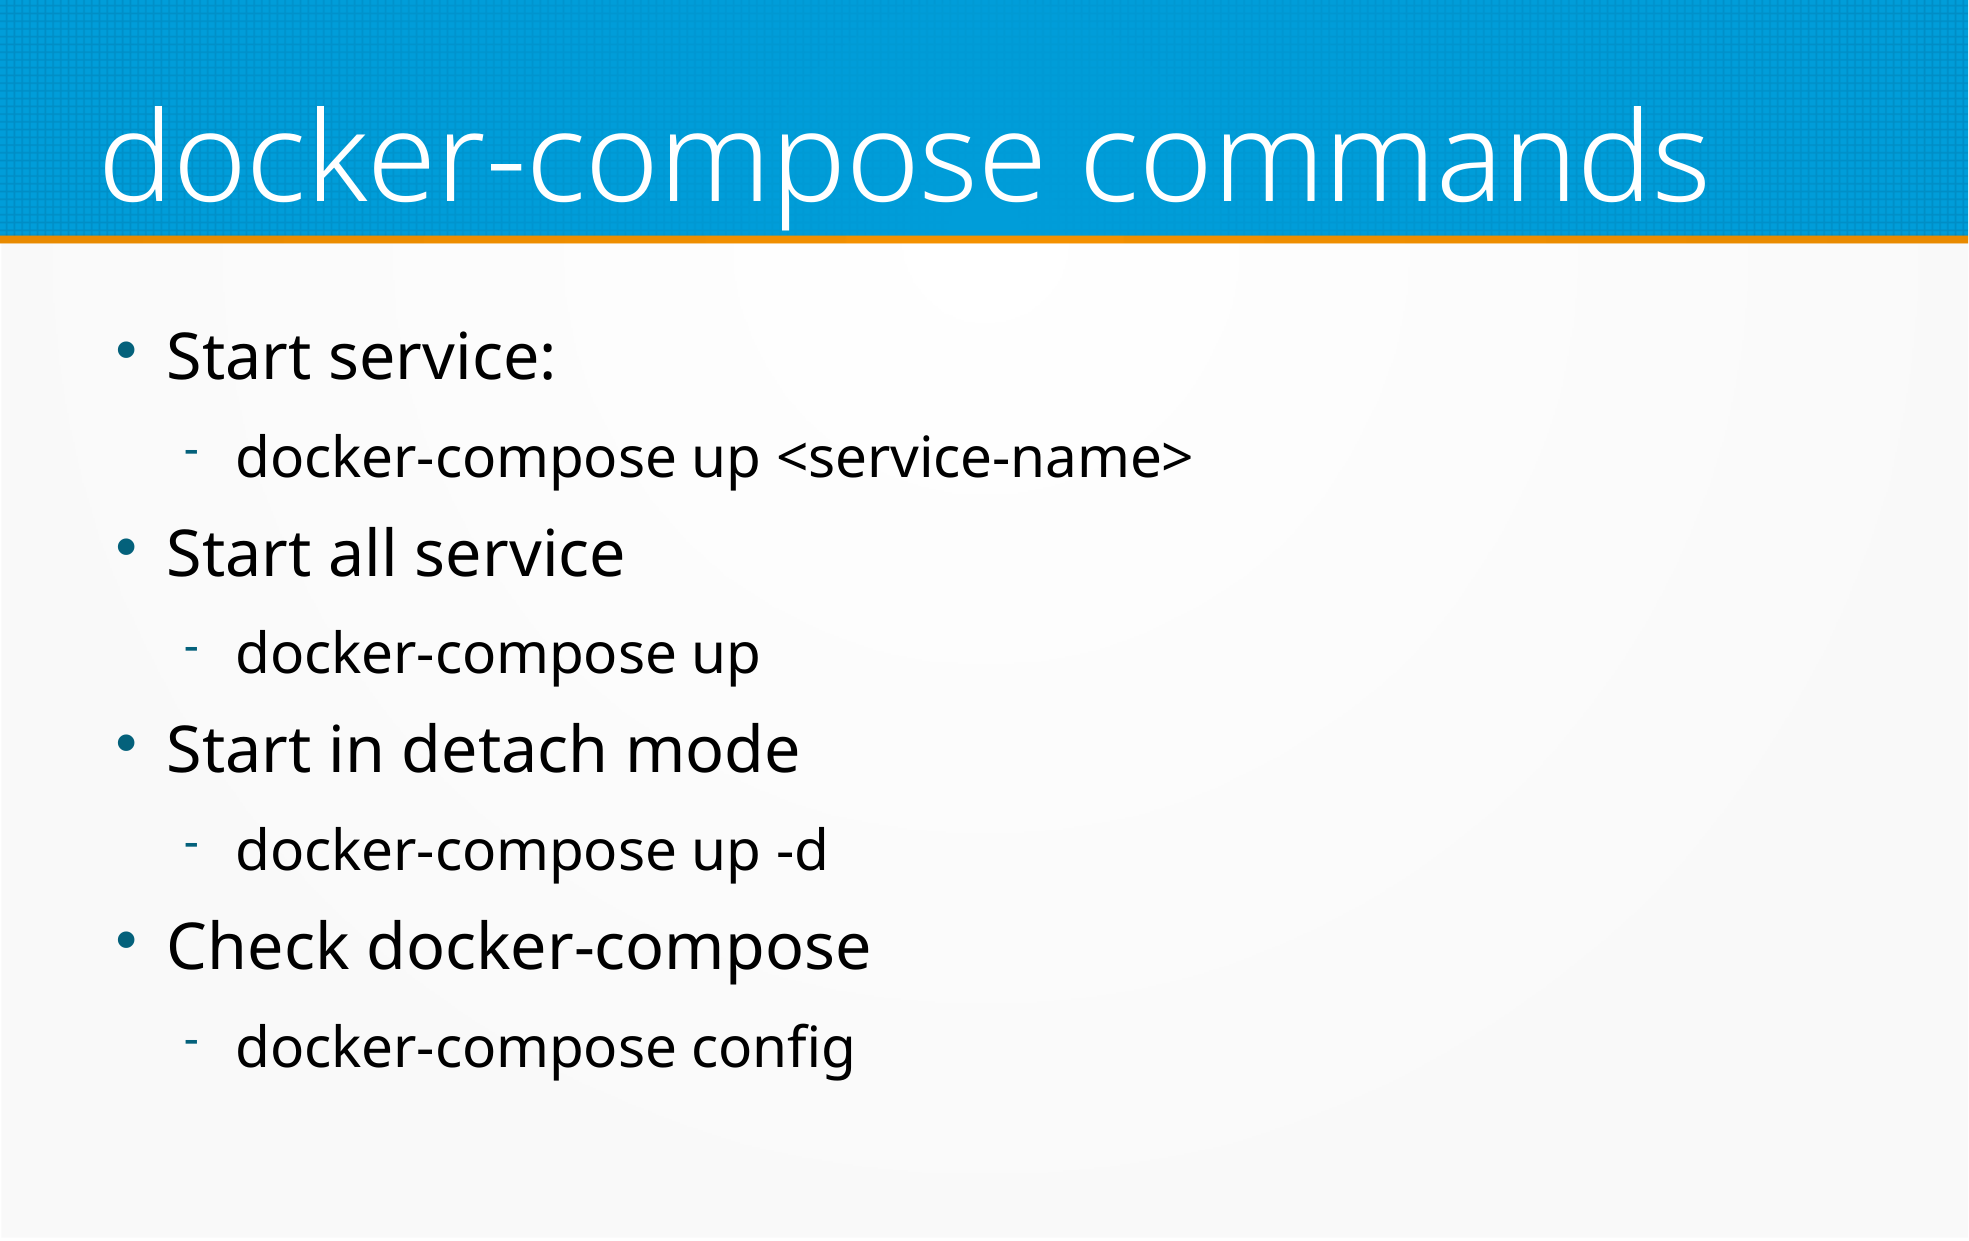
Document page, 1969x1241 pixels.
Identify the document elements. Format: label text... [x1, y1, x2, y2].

picture [0, 236, 1969, 1241]
text_box docker-compose commands [98, 19, 1870, 227]
text_box Start service: docker-compose up <service-name> Start all service docker-compose up Start in detach mode docker-compose up -d Check docker-compose docker-compose config [98, 314, 1860, 1080]
